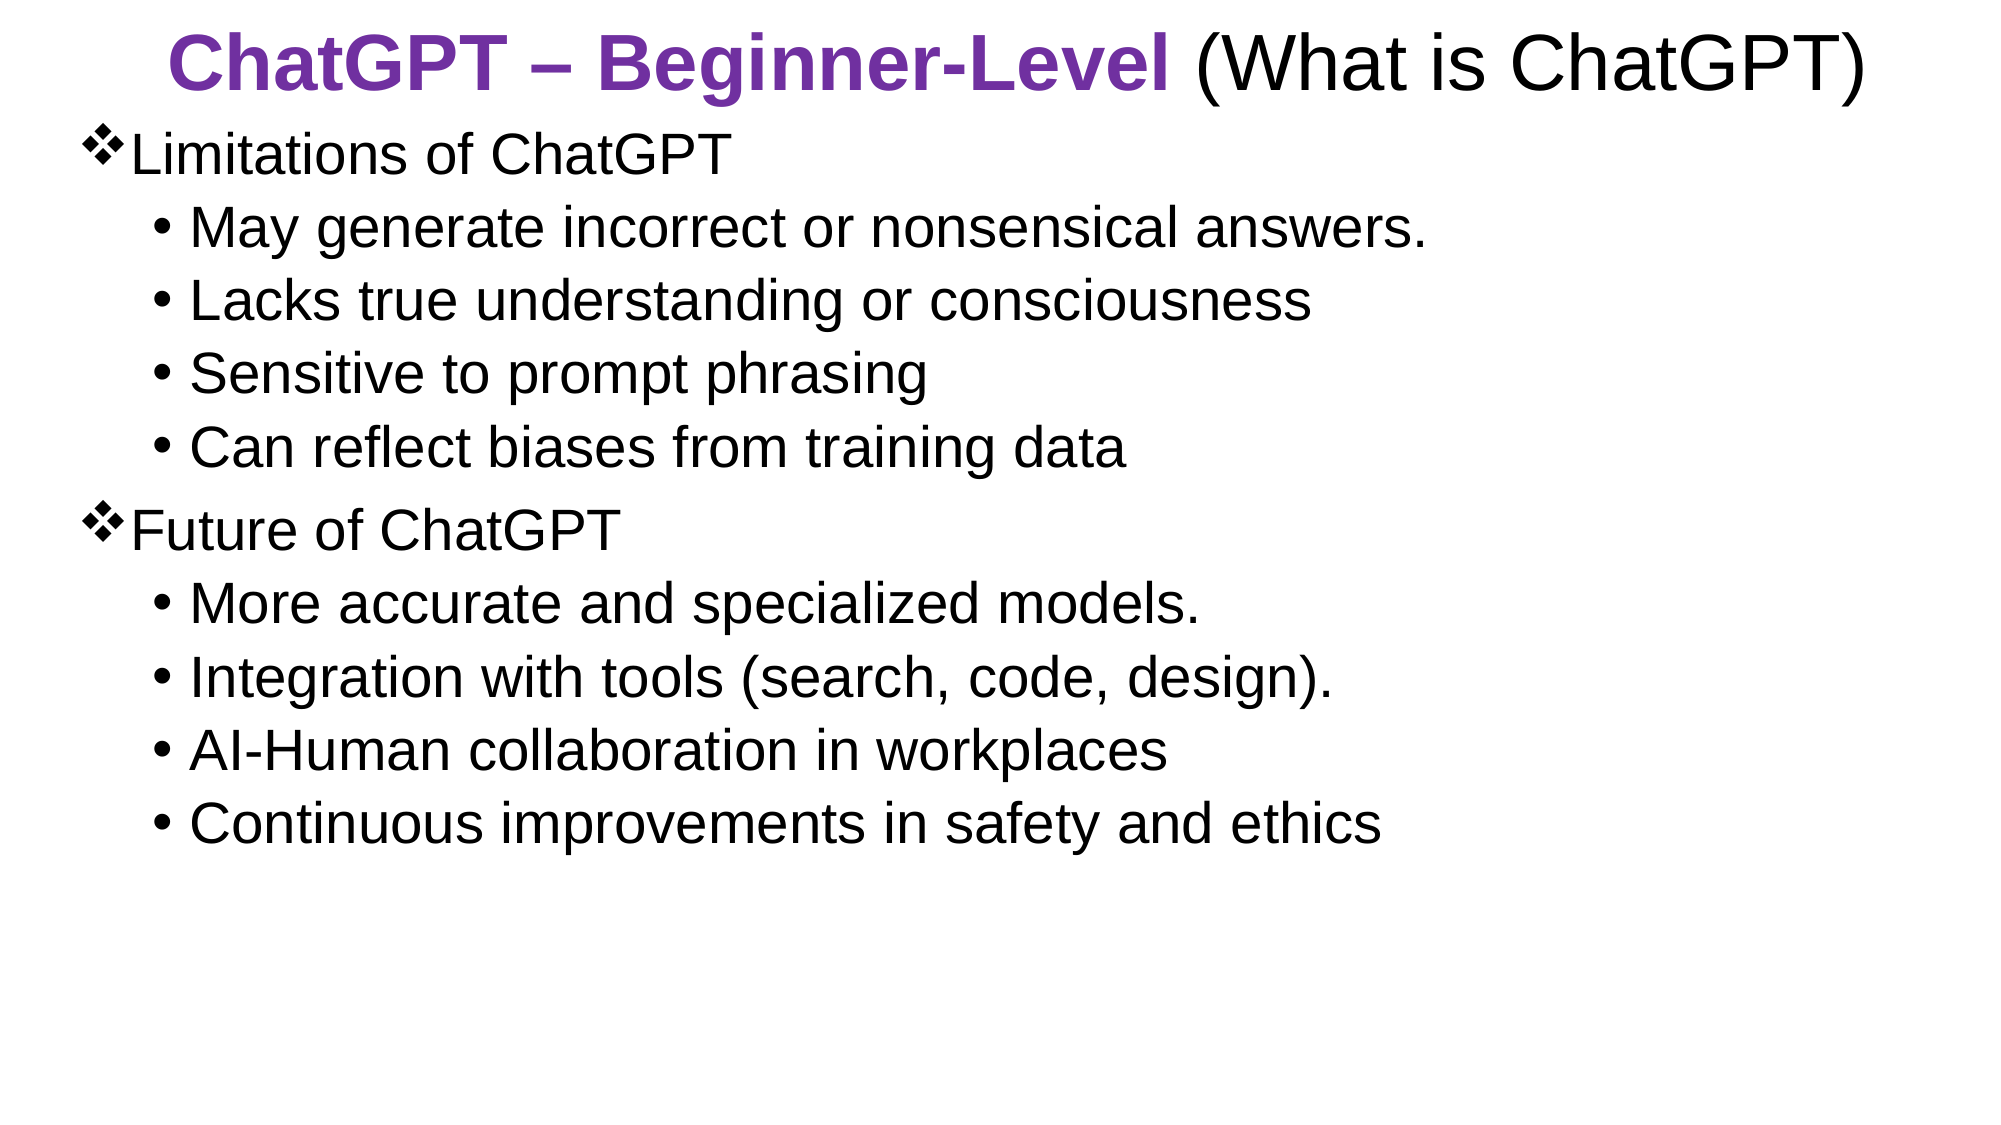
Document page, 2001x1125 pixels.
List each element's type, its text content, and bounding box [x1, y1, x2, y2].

title ChatGPT – Beginner-Level (What is ChatGPT) [62, 13, 1974, 116]
list Limitations of ChatGPT May generate incorrect or nonsensical answers. Lacks true understanding or consciousness Sensitive to prompt phrasing Can reflect biases from training data Future of ChatGPT More accurate and specialized models. Integration with tools (search, code, design). AI-Human collaboration in workplaces Continuous improvements in safety and ethics [62, 116, 1974, 1014]
